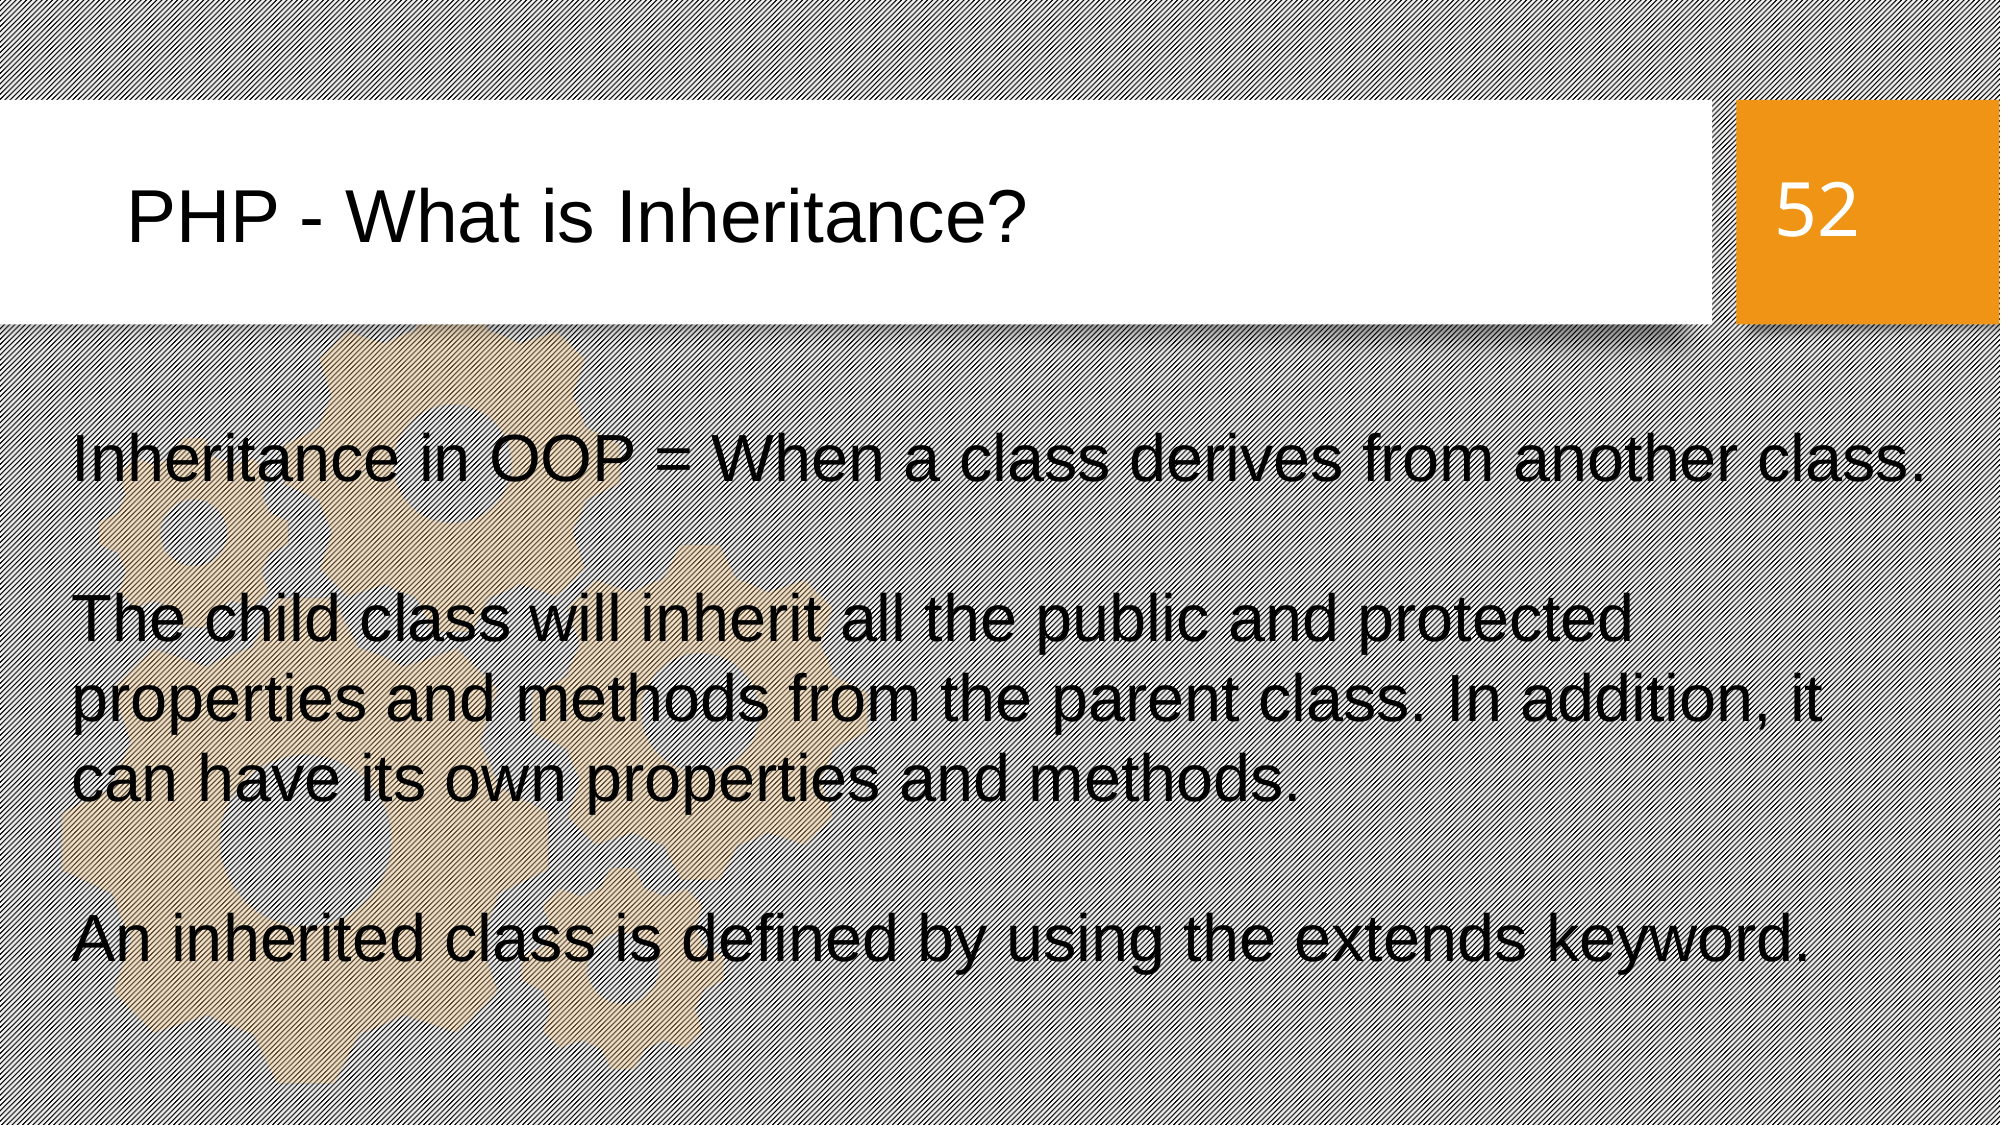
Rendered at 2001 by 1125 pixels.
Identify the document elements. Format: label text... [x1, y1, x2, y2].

text_box 52 [1760, 123, 1950, 303]
picture [0, 0, 2000, 1125]
text_box PHP - What is Inheritance? [111, 123, 1689, 301]
text_box Inheritance in OOP = When a class derives from another class. The child class will inherit all the public and protected properties and methods from the parent class. In addition, it can have its own properties and methods. An inherited class is defined by using the extends keyword. [56, 375, 1950, 1014]
